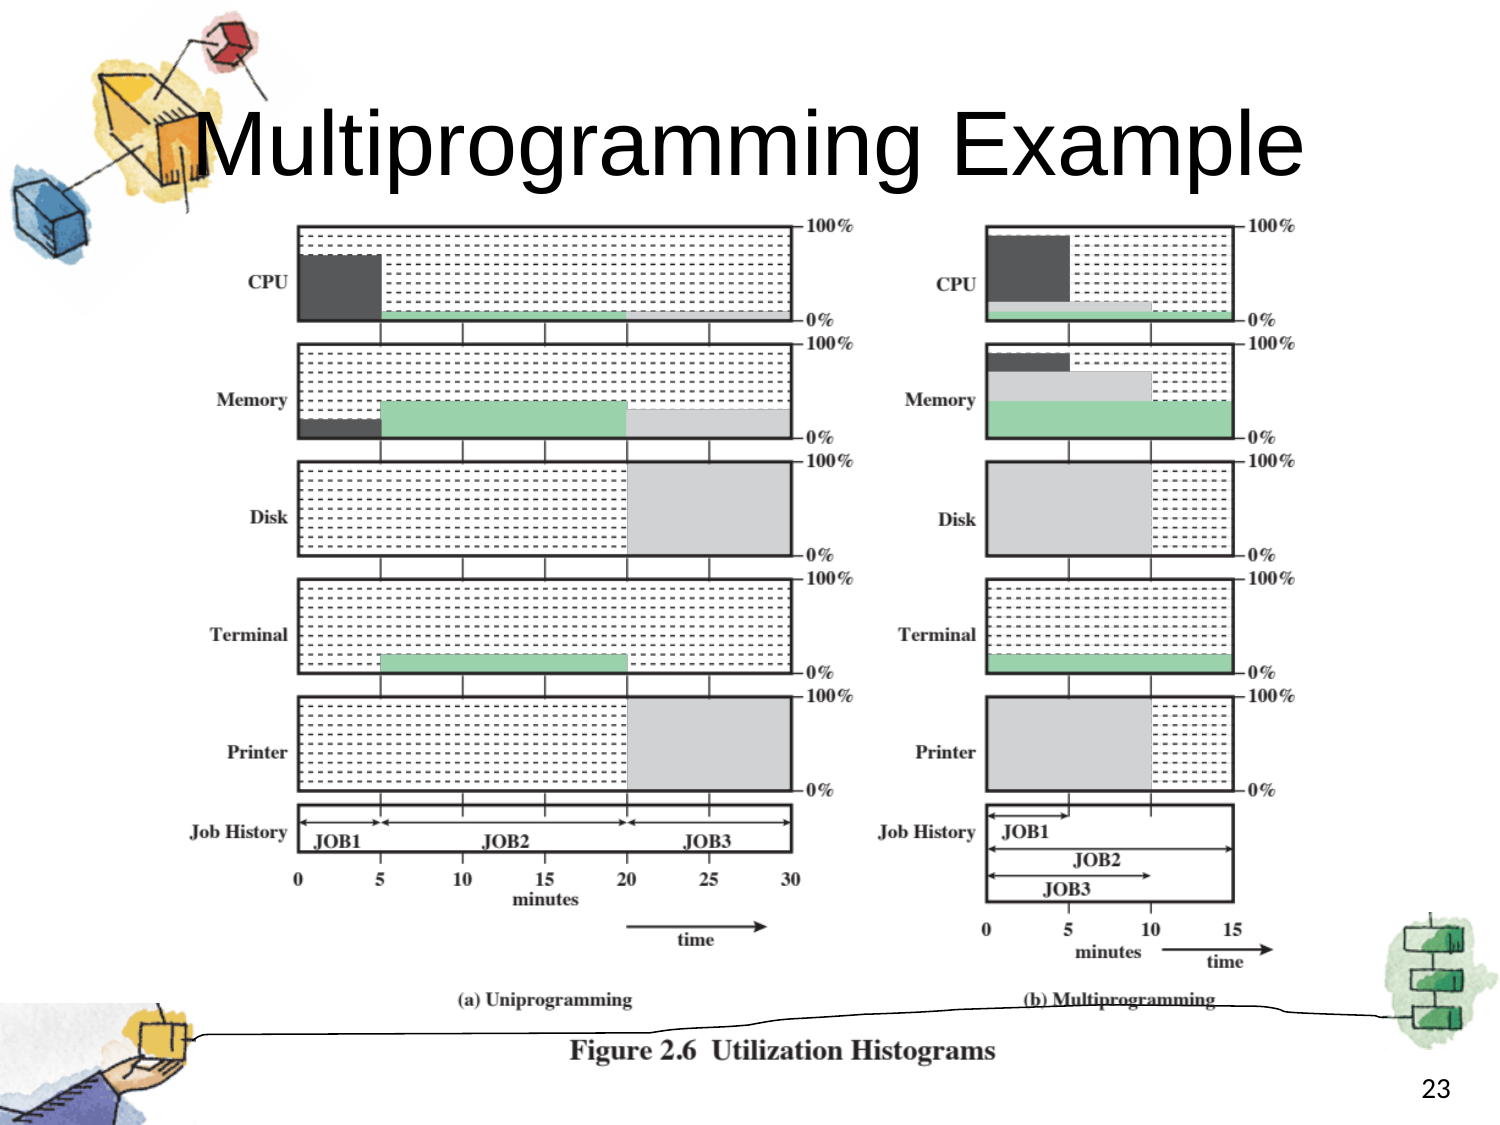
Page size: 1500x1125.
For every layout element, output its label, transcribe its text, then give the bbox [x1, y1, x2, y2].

picture [114, 0, 274, 44]
picture [0, 85, 1500, 1125]
title Multiprogramming Example [74, 44, 1426, 233]
